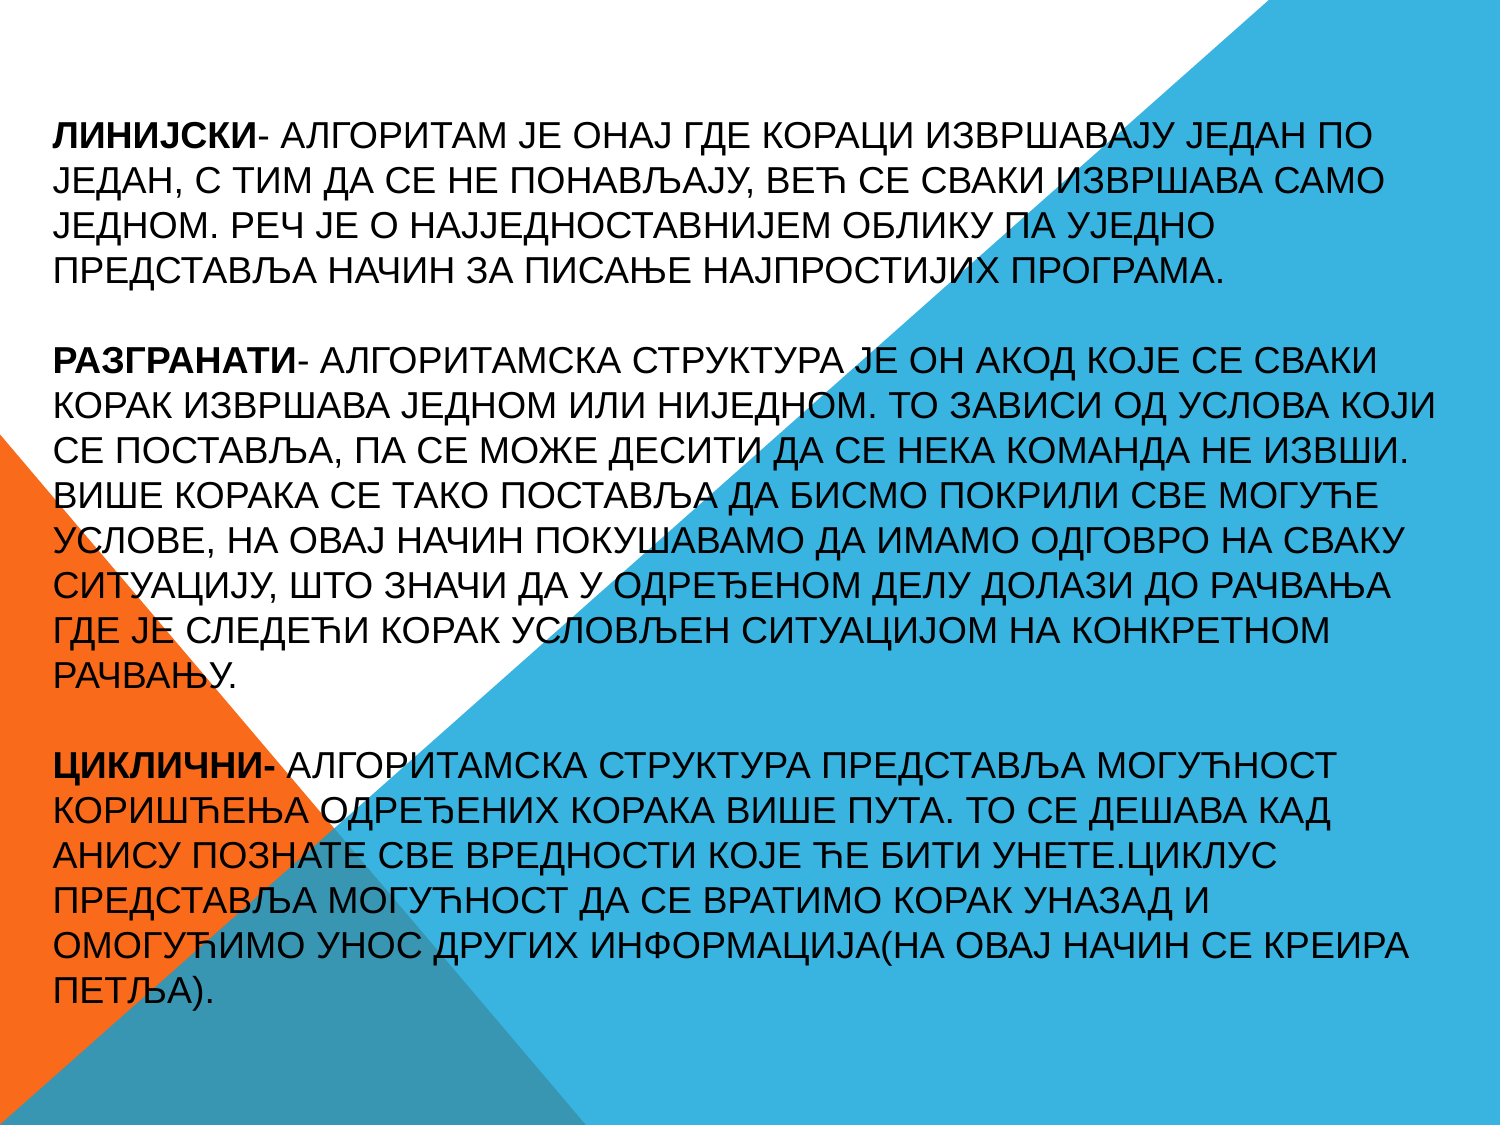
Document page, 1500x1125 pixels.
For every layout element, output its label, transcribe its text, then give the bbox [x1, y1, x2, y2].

title Линијски- алгоритам је онај где кораци извршавају један по један, с тим да се не понављају, већ се сваки извршава само једном. Реч је о најједноставнијем облику па уједно представља начин за писање најпростијих програма. Разгранати- алгоритамска структура је он акод које се сваки корак извршава једном или ниједном. То зависи од услова који се поставља, па се може десити да се нека команда не извши. Више корака се тако поставља да бисмо покрили све могуће услове, на овај начин покушавамо да имамо одговро на сваку ситуацију, што значи да у одређеном делу долази до рачвања где је следећи корак условљен ситуацијом на конкретном рачвању. Циклични- алгоритамска структура представља могућност коришћења одређених корака више пута. То се дешава кад анису познате све вредности које ће бити унете.циклус представља могућност да се вратимо корак уназад и омогућимо унос других информација(на овај начин се креира петља). [37, 762, 1475, 1013]
